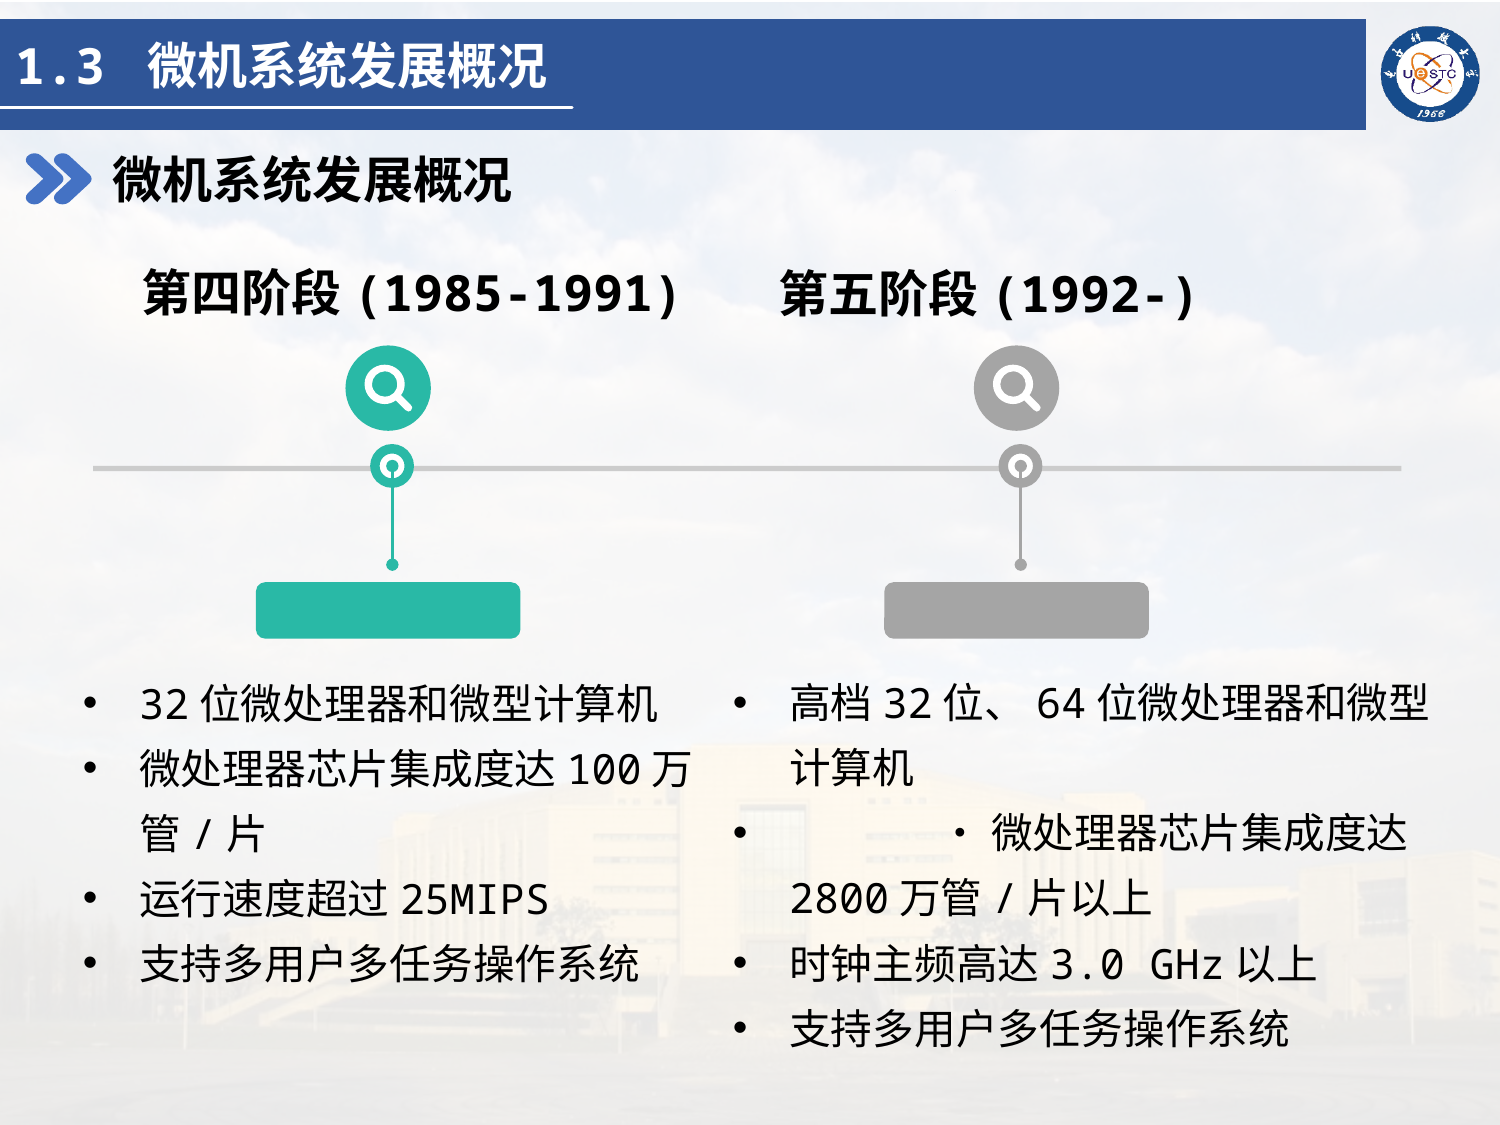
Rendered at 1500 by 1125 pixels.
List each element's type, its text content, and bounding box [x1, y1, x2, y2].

text_box 微机系统发展概况 [98, 140, 528, 216]
text_box [254, 581, 522, 640]
text_box [1038, 465, 1402, 472]
text_box [0, 19, 1366, 130]
text_box 高档32位、64位微处理器和微型计算机 •微处理器芯片集成度达2800万管/片以上 时钟主频高达3.0 GHz以上 支持多用户多任务操作系统 [718, 654, 1473, 935]
text_box [992, 364, 1041, 412]
text_box 1.3 微机系统发展概况 [0, 26, 1359, 114]
text_box 32位微处理器和微型计算机 微处理器芯片集成度达100万管/片 运行速度超过25MIPS 支持多用户多任务操作系统 [68, 655, 718, 935]
text_box [972, 344, 1061, 432]
text_box [1002, 447, 1039, 484]
text_box 第五阶段(1992-) [763, 254, 1216, 330]
text_box [373, 447, 411, 485]
text_box [344, 344, 432, 432]
picture [1375, 20, 1486, 127]
text_box [25, 153, 64, 205]
text_box [410, 465, 1002, 472]
text_box [883, 581, 1150, 640]
text_box [53, 153, 92, 205]
text_box 第四阶段(1985-1991) [126, 254, 698, 330]
text_box [92, 465, 374, 472]
text_box [364, 364, 413, 412]
